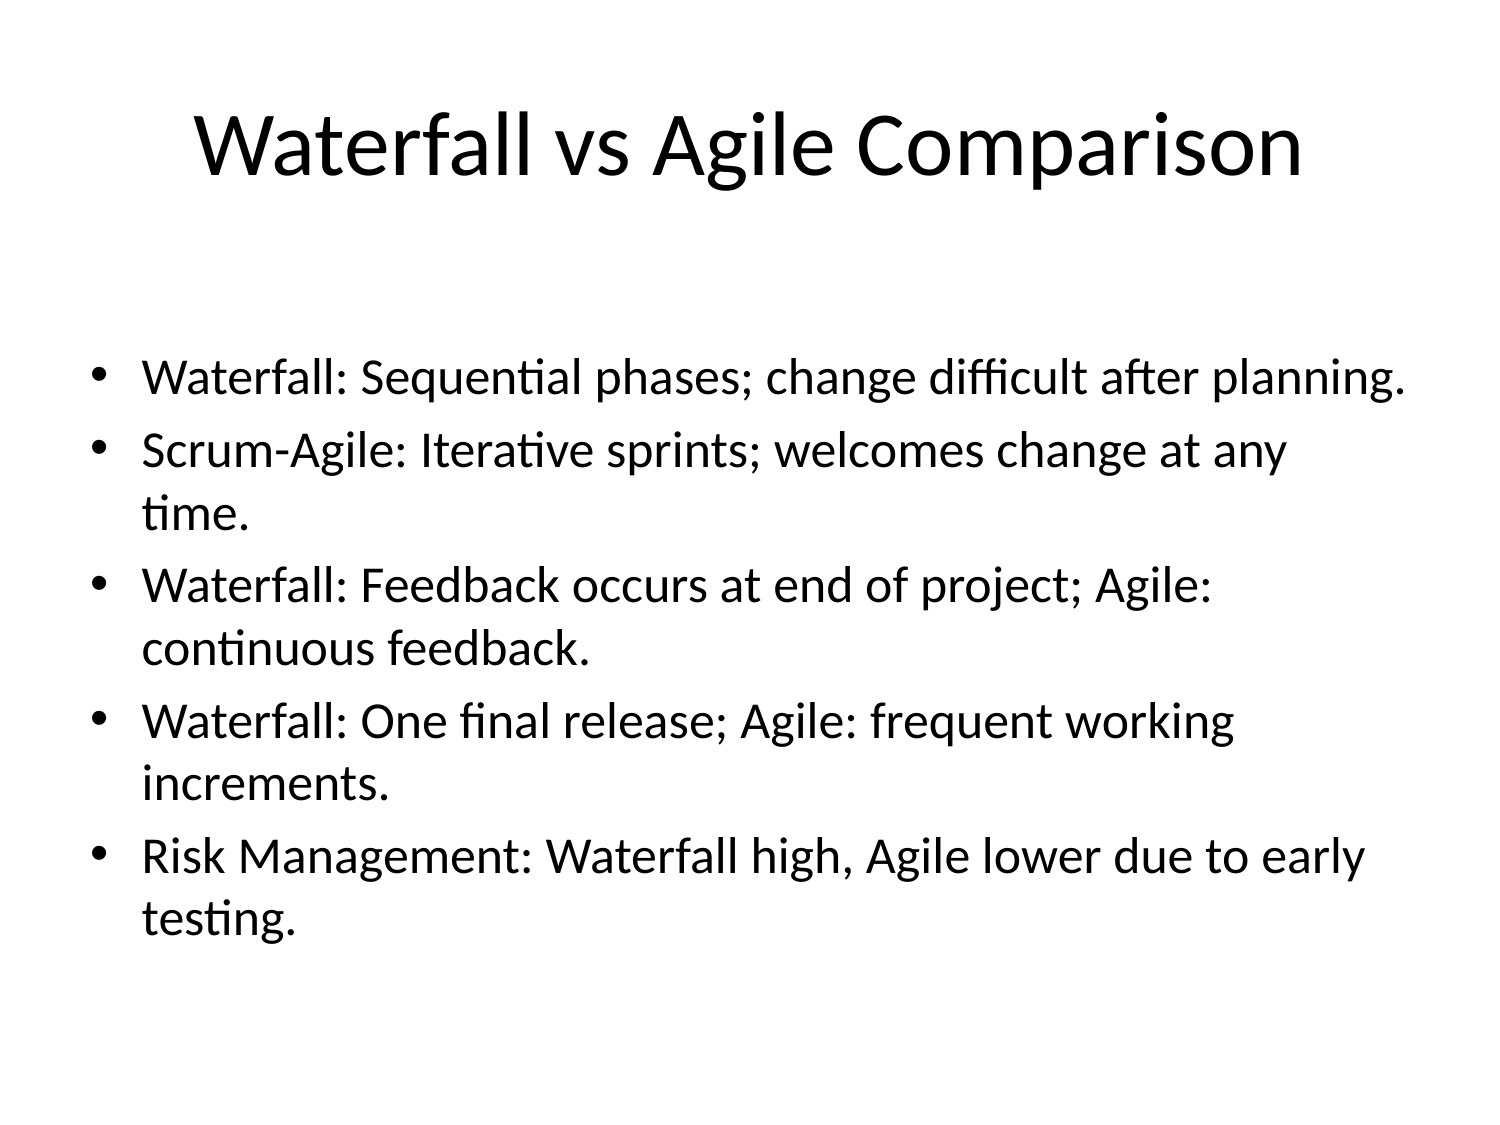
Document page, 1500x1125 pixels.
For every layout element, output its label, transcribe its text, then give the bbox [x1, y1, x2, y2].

title Waterfall vs Agile Comparison [75, 45, 1425, 233]
list Waterfall: Sequential phases; change difficult after planning. Scrum-Agile: Iterative sprints; welcomes change at any time. Waterfall: Feedback occurs at end of project; Agile: continuous feedback. Waterfall: One final release; Agile: frequent working increments. Risk Management: Waterfall high, Agile lower due to early testing. [75, 262, 1425, 1005]
